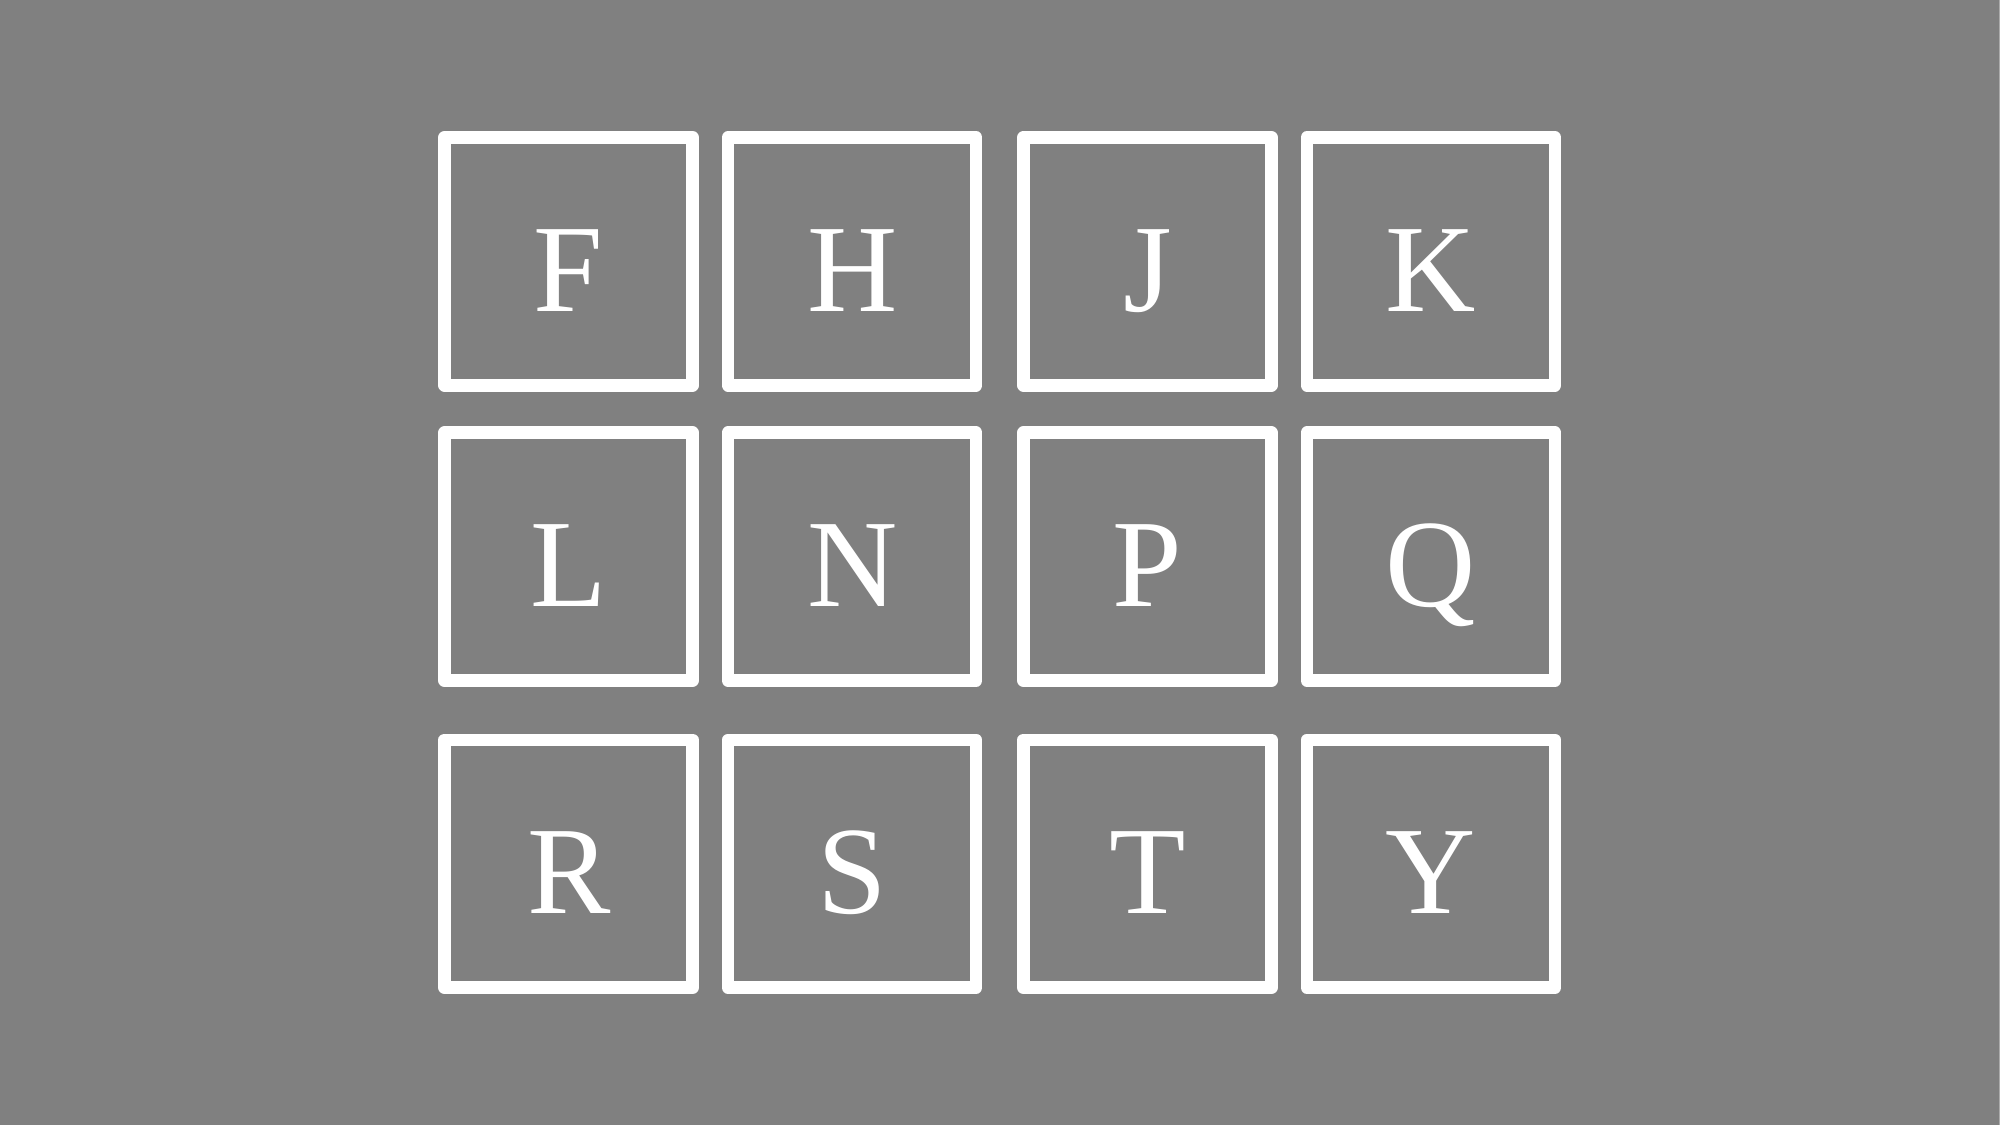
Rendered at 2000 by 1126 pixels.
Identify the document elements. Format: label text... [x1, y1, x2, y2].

text_box Q [1305, 431, 1557, 683]
text_box S [726, 738, 978, 990]
text_box J [1021, 135, 1273, 387]
text_box F [443, 135, 695, 387]
text_box N [726, 431, 978, 683]
text_box H [726, 135, 978, 387]
text_box K [1305, 135, 1557, 387]
text_box L [443, 431, 695, 683]
text_box Y [1305, 738, 1557, 990]
text_box P [1021, 431, 1273, 683]
text_box T [1021, 738, 1273, 990]
text_box R [443, 738, 695, 990]
